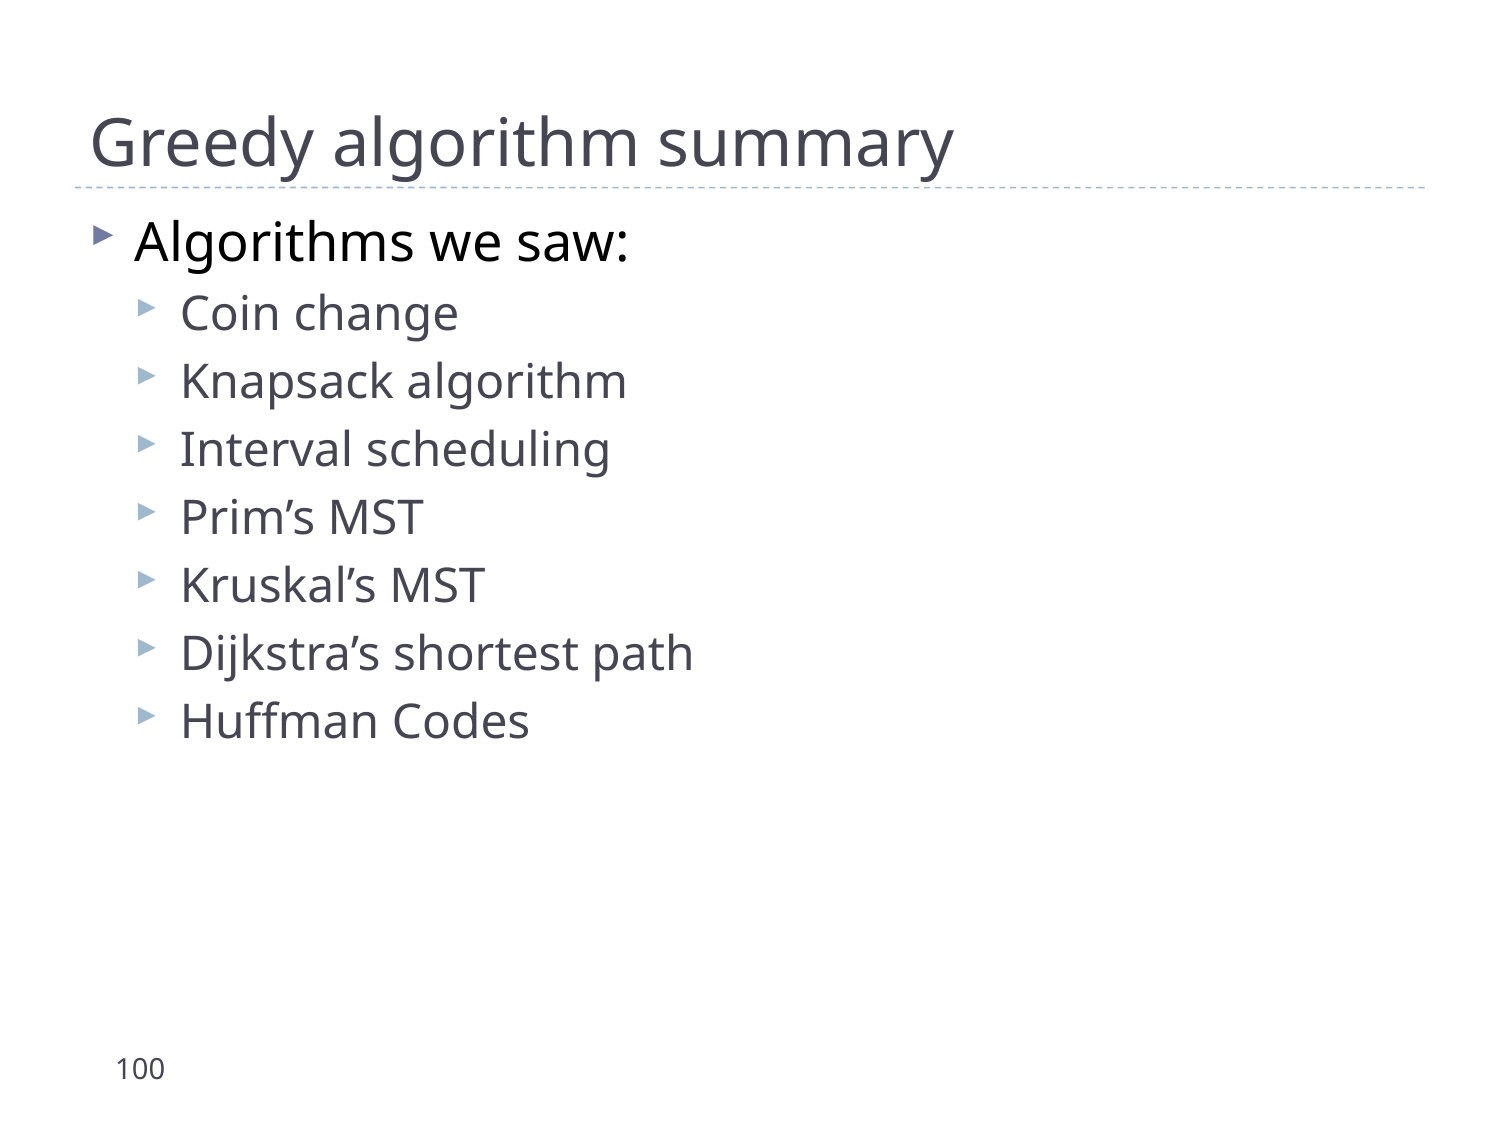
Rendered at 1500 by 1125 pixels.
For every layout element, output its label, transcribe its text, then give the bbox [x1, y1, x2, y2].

slide_number 100 [100, 1042, 426, 1103]
title Greedy algorithm summary [75, 24, 1425, 188]
list Algorithms we saw: Coin change Knapsack algorithm Interval scheduling Prim’s MST Kruskal’s MST Dijkstra’s shortest path Huffman Codes [75, 200, 1425, 1010]
